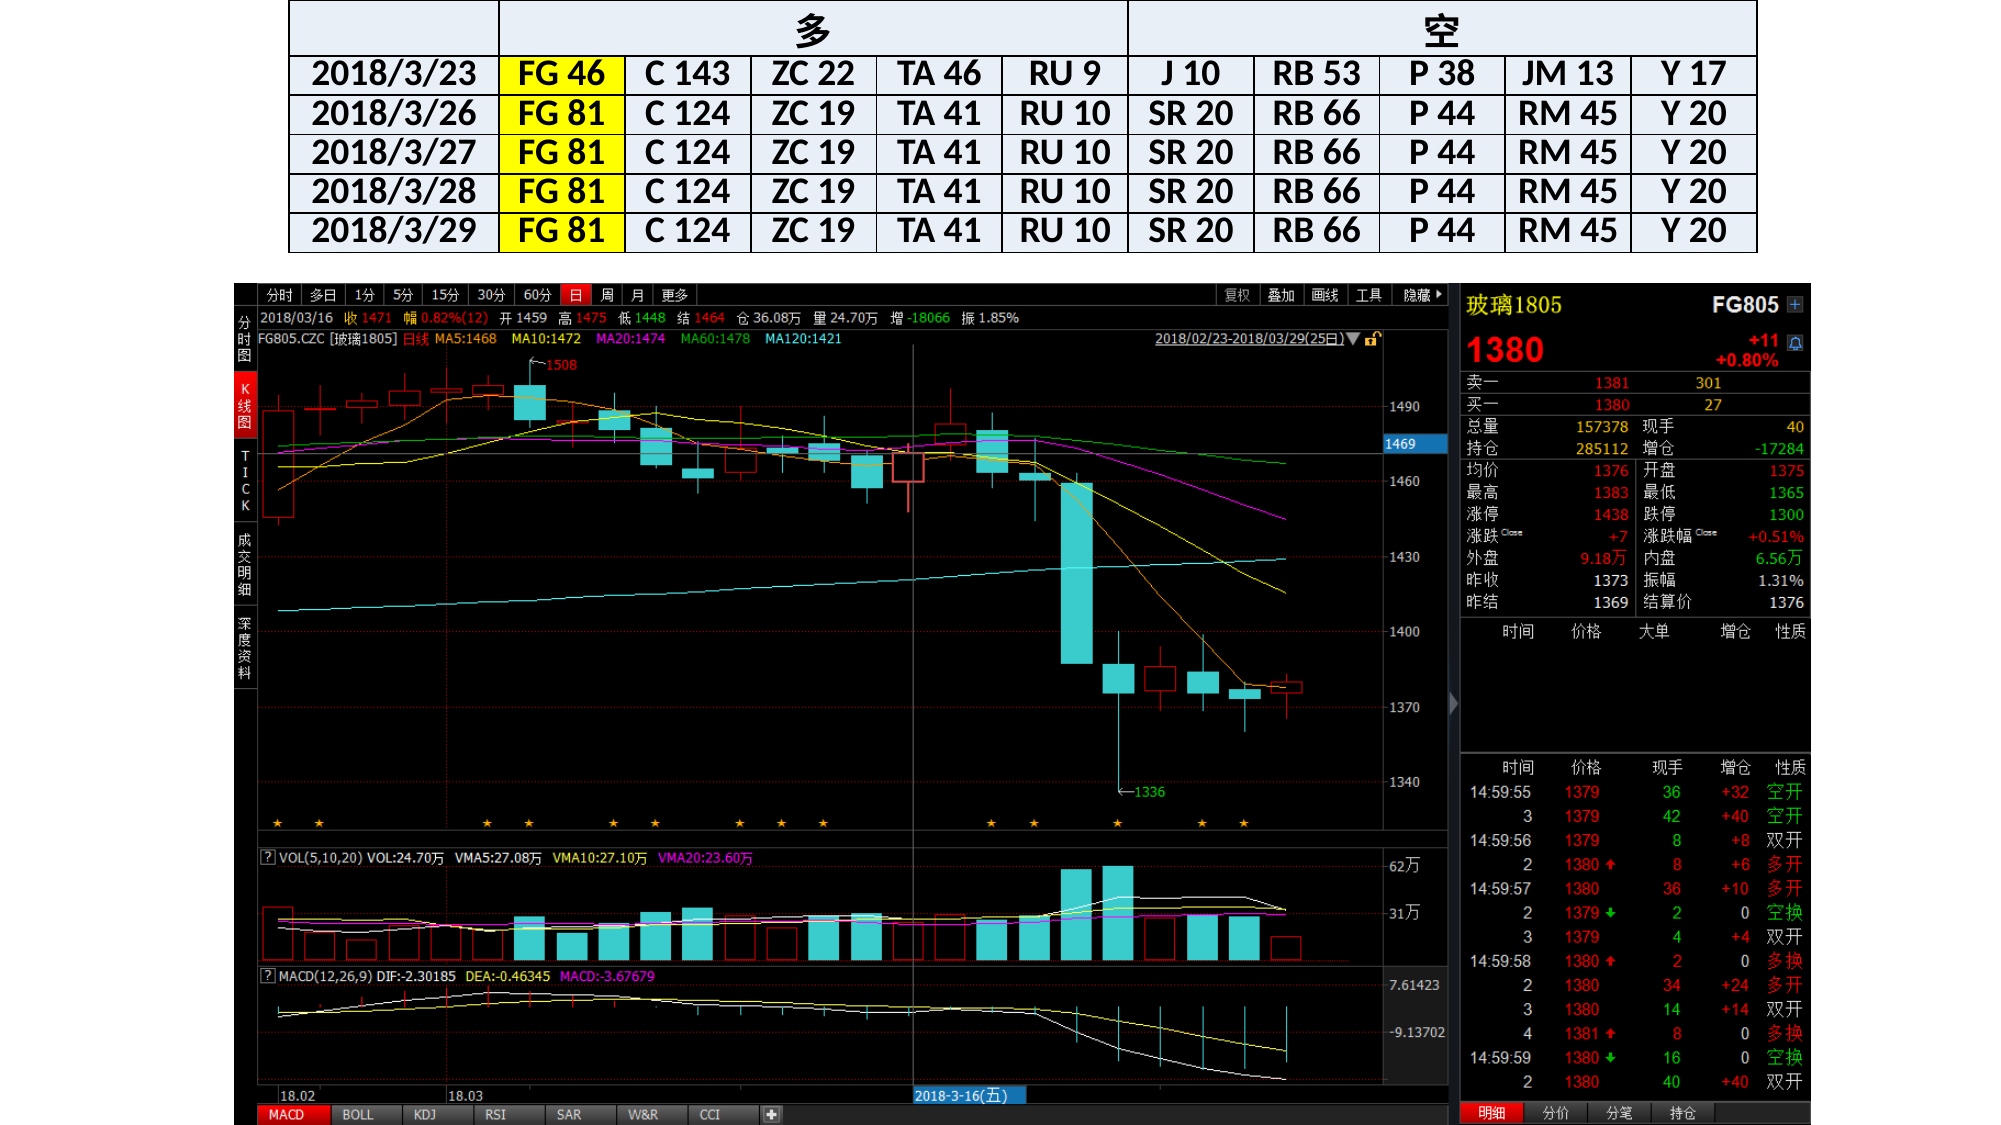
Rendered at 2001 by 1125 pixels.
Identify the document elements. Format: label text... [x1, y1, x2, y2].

table_cell ZC 22 [752, 57, 876, 94]
table_cell RM 45 [1506, 175, 1630, 212]
table_cell FG 81 [500, 175, 624, 212]
table_header 空 [1129, 1, 1756, 55]
table_cell Y 20 [1632, 96, 1756, 134]
table_cell SR 20 [1129, 96, 1253, 134]
table_cell RB 66 [1255, 135, 1379, 173]
table_cell TA 41 [877, 96, 1001, 134]
table_cell RU 9 [1003, 57, 1127, 94]
table_cell RM 45 [1506, 135, 1630, 173]
table_cell RU 10 [1003, 214, 1127, 252]
table_cell SR 20 [1129, 214, 1253, 252]
table_cell J 10 [1129, 57, 1253, 94]
table_cell ZC 19 [752, 96, 876, 134]
table_cell C 124 [626, 96, 750, 134]
table_cell RB 66 [1255, 96, 1379, 134]
table_cell P 44 [1380, 214, 1504, 252]
table_cell ZC 19 [752, 214, 876, 252]
table_cell RM 45 [1506, 96, 1630, 134]
table_cell 2018/3/27 [290, 135, 498, 173]
table_cell C 143 [626, 57, 750, 94]
table_cell SR 20 [1129, 135, 1253, 173]
table_cell RB 53 [1255, 57, 1379, 94]
table_cell TA 41 [877, 135, 1001, 173]
table_cell C 124 [626, 175, 750, 212]
table_cell RU 10 [1003, 96, 1127, 134]
table_cell SR 20 [1129, 175, 1253, 212]
table_cell FG 81 [500, 214, 624, 252]
table_cell Y 20 [1632, 214, 1756, 252]
table_cell 2018/3/28 [290, 175, 498, 212]
table_cell FG 46 [500, 57, 624, 94]
table_cell P 44 [1380, 96, 1504, 134]
table_cell 2018/3/29 [290, 214, 498, 252]
table_cell RB 66 [1255, 175, 1379, 212]
table_cell RM 45 [1506, 214, 1630, 252]
table_cell P 38 [1380, 57, 1504, 94]
table_cell C 124 [626, 214, 750, 252]
table_cell JM 13 [1506, 57, 1630, 94]
table_cell Y 17 [1632, 57, 1756, 94]
table_cell RB 66 [1255, 214, 1379, 252]
table_cell Y 20 [1632, 135, 1756, 173]
table_cell TA 41 [877, 214, 1001, 252]
picture [234, 283, 1811, 1125]
table_cell P 44 [1380, 175, 1504, 212]
table_cell ZC 19 [752, 175, 876, 212]
table_cell RU 10 [1003, 135, 1127, 173]
table_cell FG 81 [500, 96, 624, 134]
table_cell 2018/3/26 [290, 96, 498, 134]
table_cell TA 41 [877, 175, 1001, 212]
table_cell TA 46 [877, 57, 1001, 94]
table_cell ZC 19 [752, 135, 876, 173]
table_cell Y 20 [1632, 175, 1756, 212]
table_header 多 [500, 1, 1127, 55]
table_cell 2018/3/23 [290, 57, 498, 94]
table_cell P 44 [1380, 135, 1504, 173]
table_header [290, 1, 498, 55]
table_cell FG 81 [500, 135, 624, 173]
table_cell C 124 [626, 135, 750, 173]
table_cell RU 10 [1003, 175, 1127, 212]
